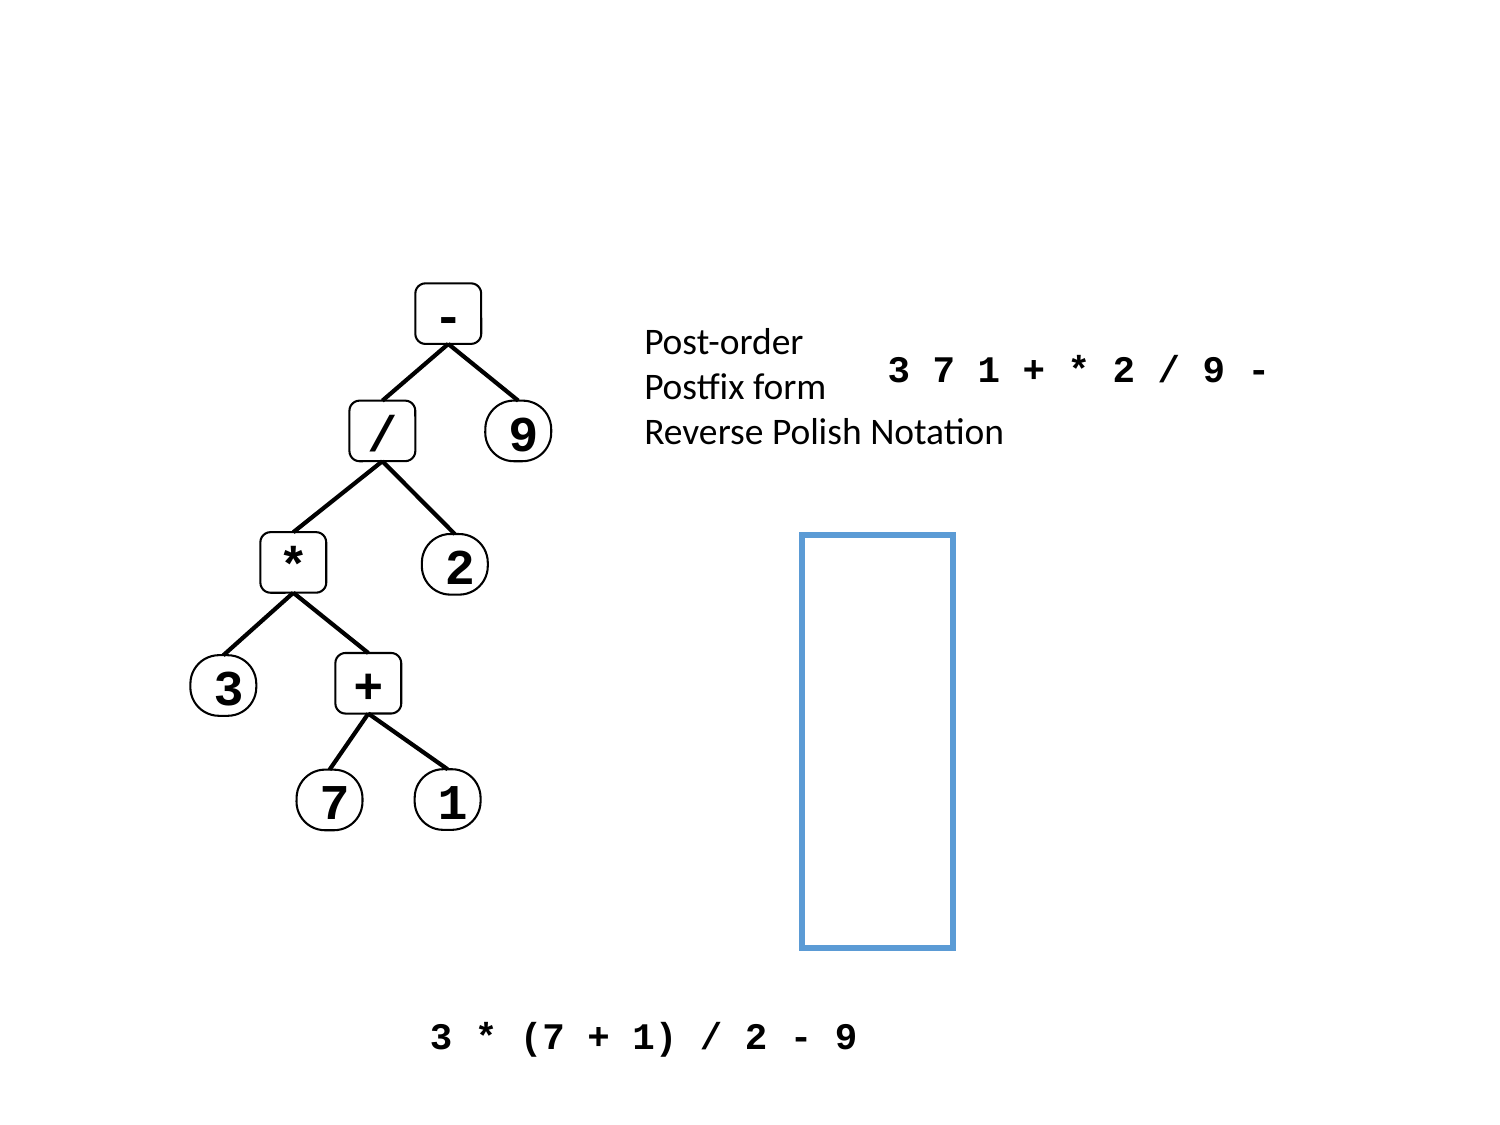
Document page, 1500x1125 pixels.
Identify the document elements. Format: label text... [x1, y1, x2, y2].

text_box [369, 713, 448, 770]
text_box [382, 343, 448, 401]
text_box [293, 592, 369, 654]
text_box [801, 534, 954, 949]
text_box 1 [413, 768, 482, 831]
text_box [293, 461, 383, 533]
text_box * [259, 531, 328, 592]
text_box 2 [420, 532, 489, 596]
text_box 3 [189, 654, 258, 717]
text_box / [348, 399, 417, 461]
text_box 7 [295, 768, 364, 832]
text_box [329, 713, 369, 770]
text_box 9 [484, 399, 553, 463]
text_box 3 * (7 + 1) / 2 - 9 [415, 1004, 873, 1065]
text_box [382, 461, 455, 535]
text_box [223, 592, 294, 656]
text_box 3 7 1 + * 2 / 9 - [873, 337, 1286, 398]
text_box Post-order Postfix form Reverse Polish Notation [629, 309, 1020, 460]
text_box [448, 343, 519, 401]
text_box + [334, 651, 403, 713]
text_box - [414, 282, 483, 343]
